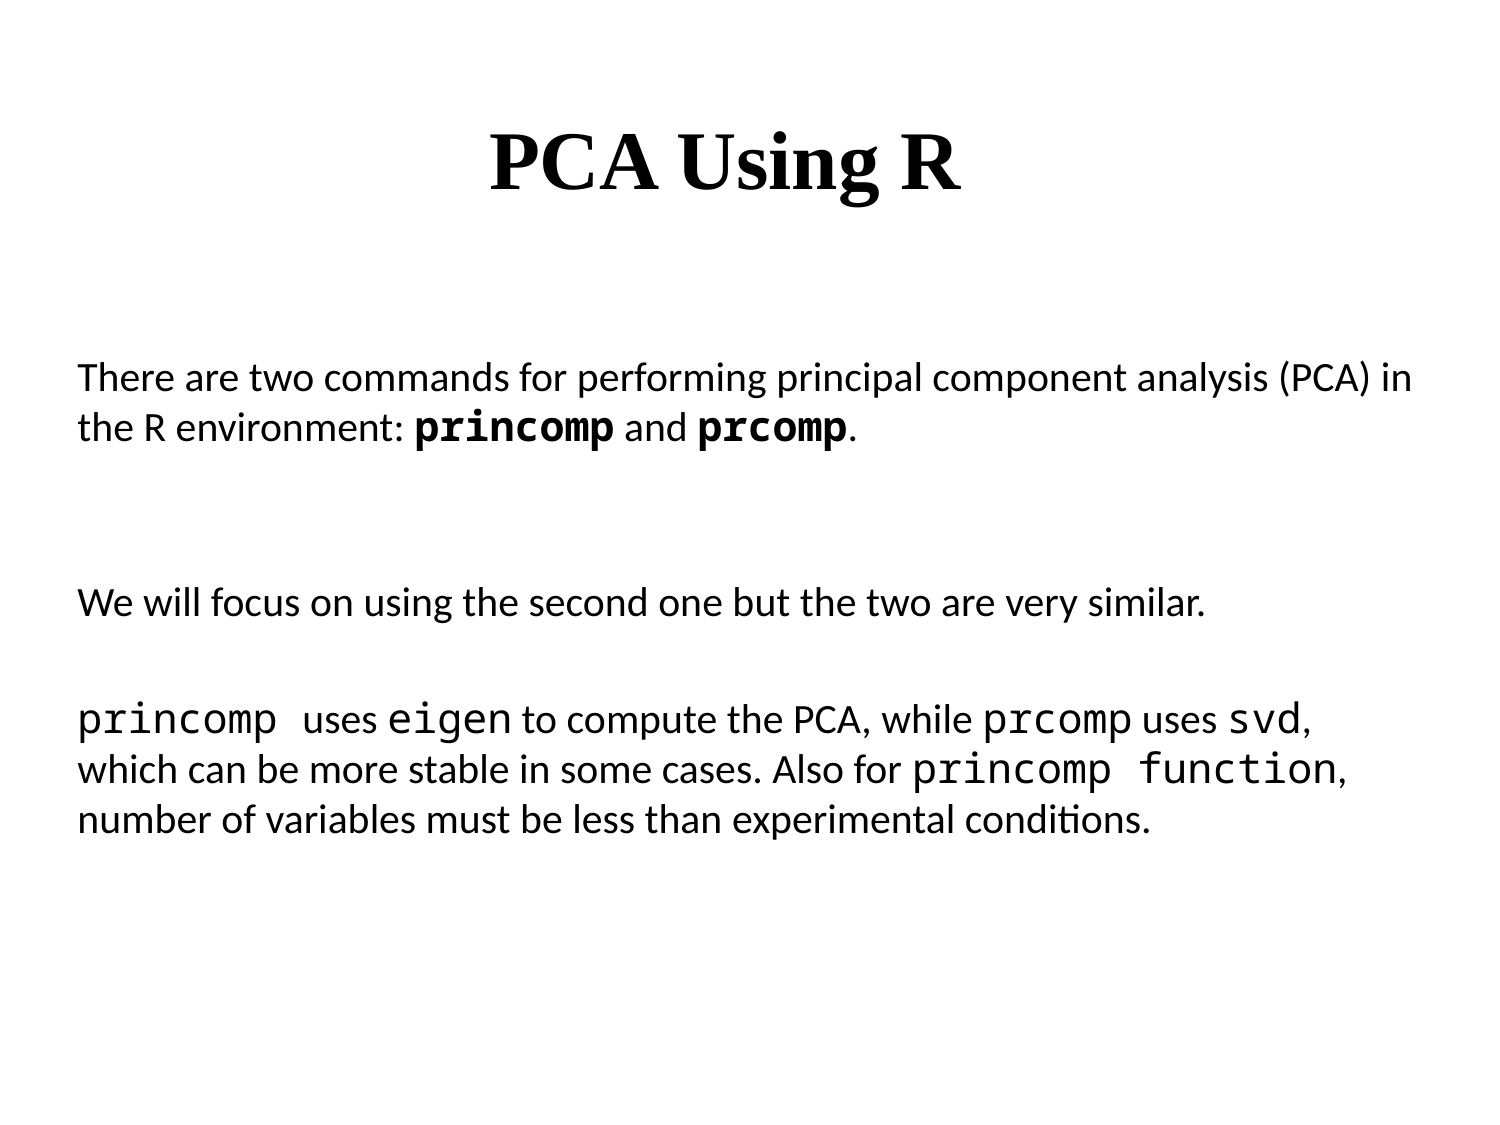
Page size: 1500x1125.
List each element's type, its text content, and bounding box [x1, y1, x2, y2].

subtitle There are two commands for performing principal component analysis (PCA) in the R environment: princomp and prcomp. We will focus on using the second one but the two are very similar. princomp uses eigen to compute the PCA, while prcomp uses svd, which can be more stable in some cases. Also for princomp function, number of variables must be less than experimental conditions. [62, 224, 1438, 1038]
title PCA Using R [87, 75, 1363, 224]
